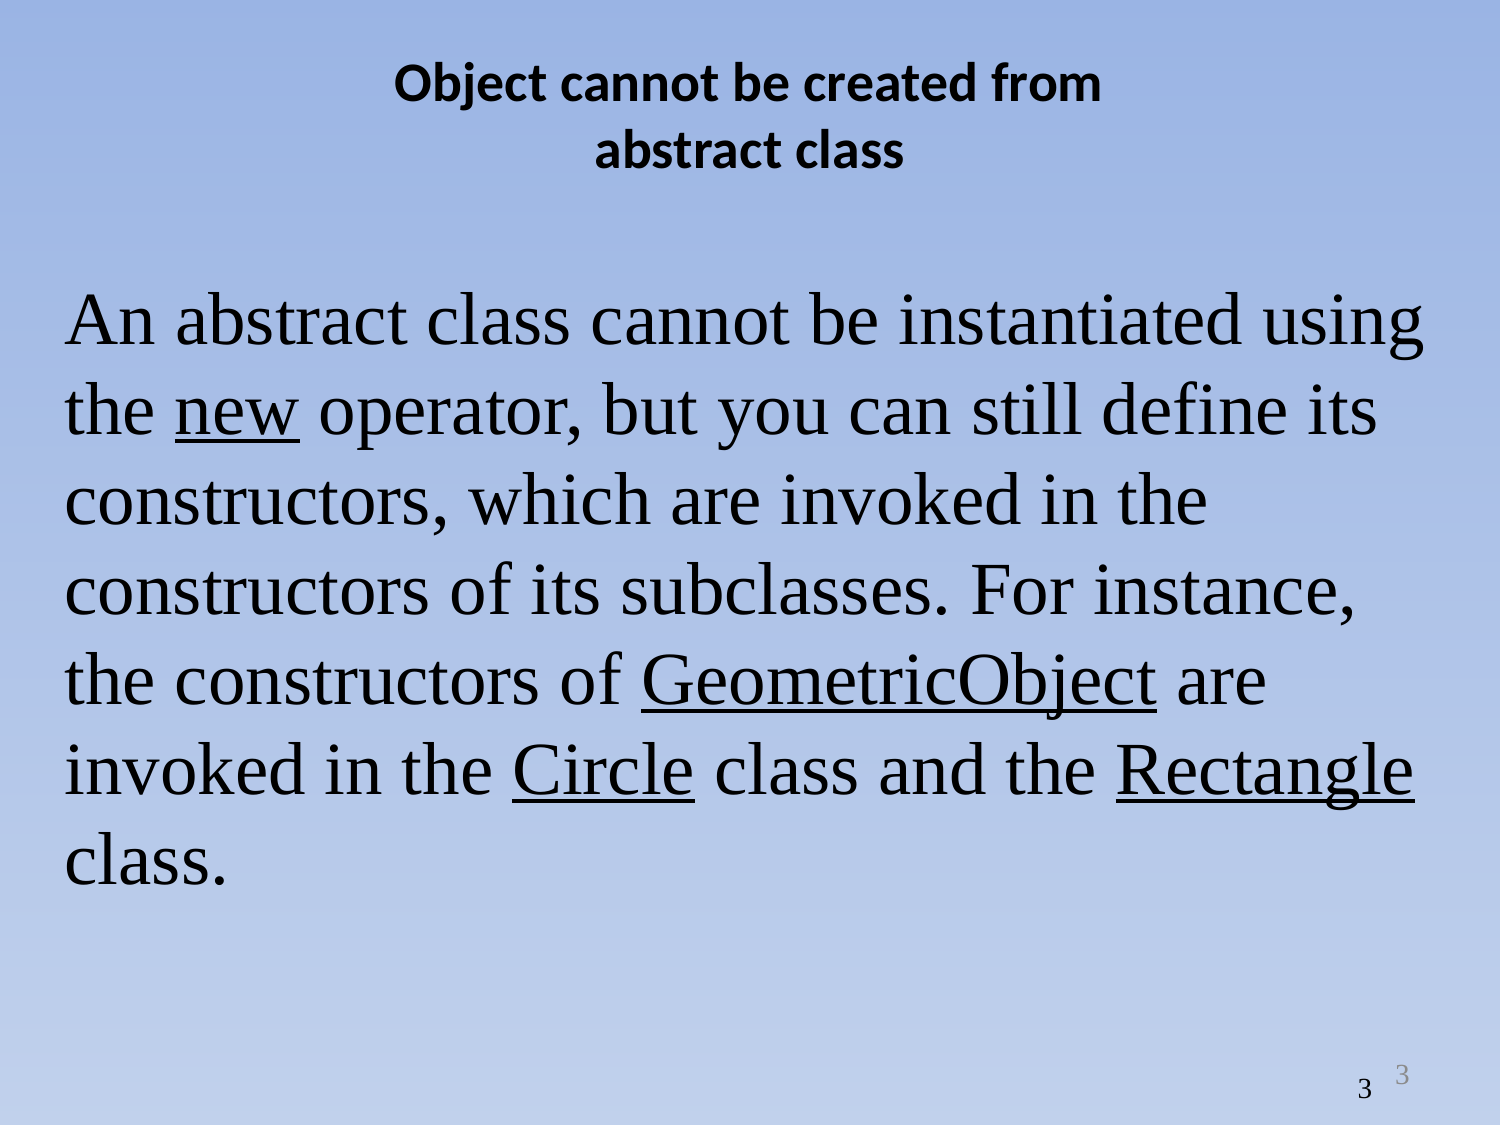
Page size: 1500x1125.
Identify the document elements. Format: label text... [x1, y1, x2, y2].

title Object cannot be created from abstract class [50, 37, 1463, 188]
slide_number 3 [1074, 1042, 1425, 1103]
text_box 3 [1074, 1049, 1388, 1125]
text_box An abstract class cannot be instantiated using the new operator, but you can still define its constructors, which are invoked in the constructors of its subclasses. For instance, the constructors of GeometricObject are invoked in the Circle class and the Rectangle class. [50, 262, 1450, 908]
